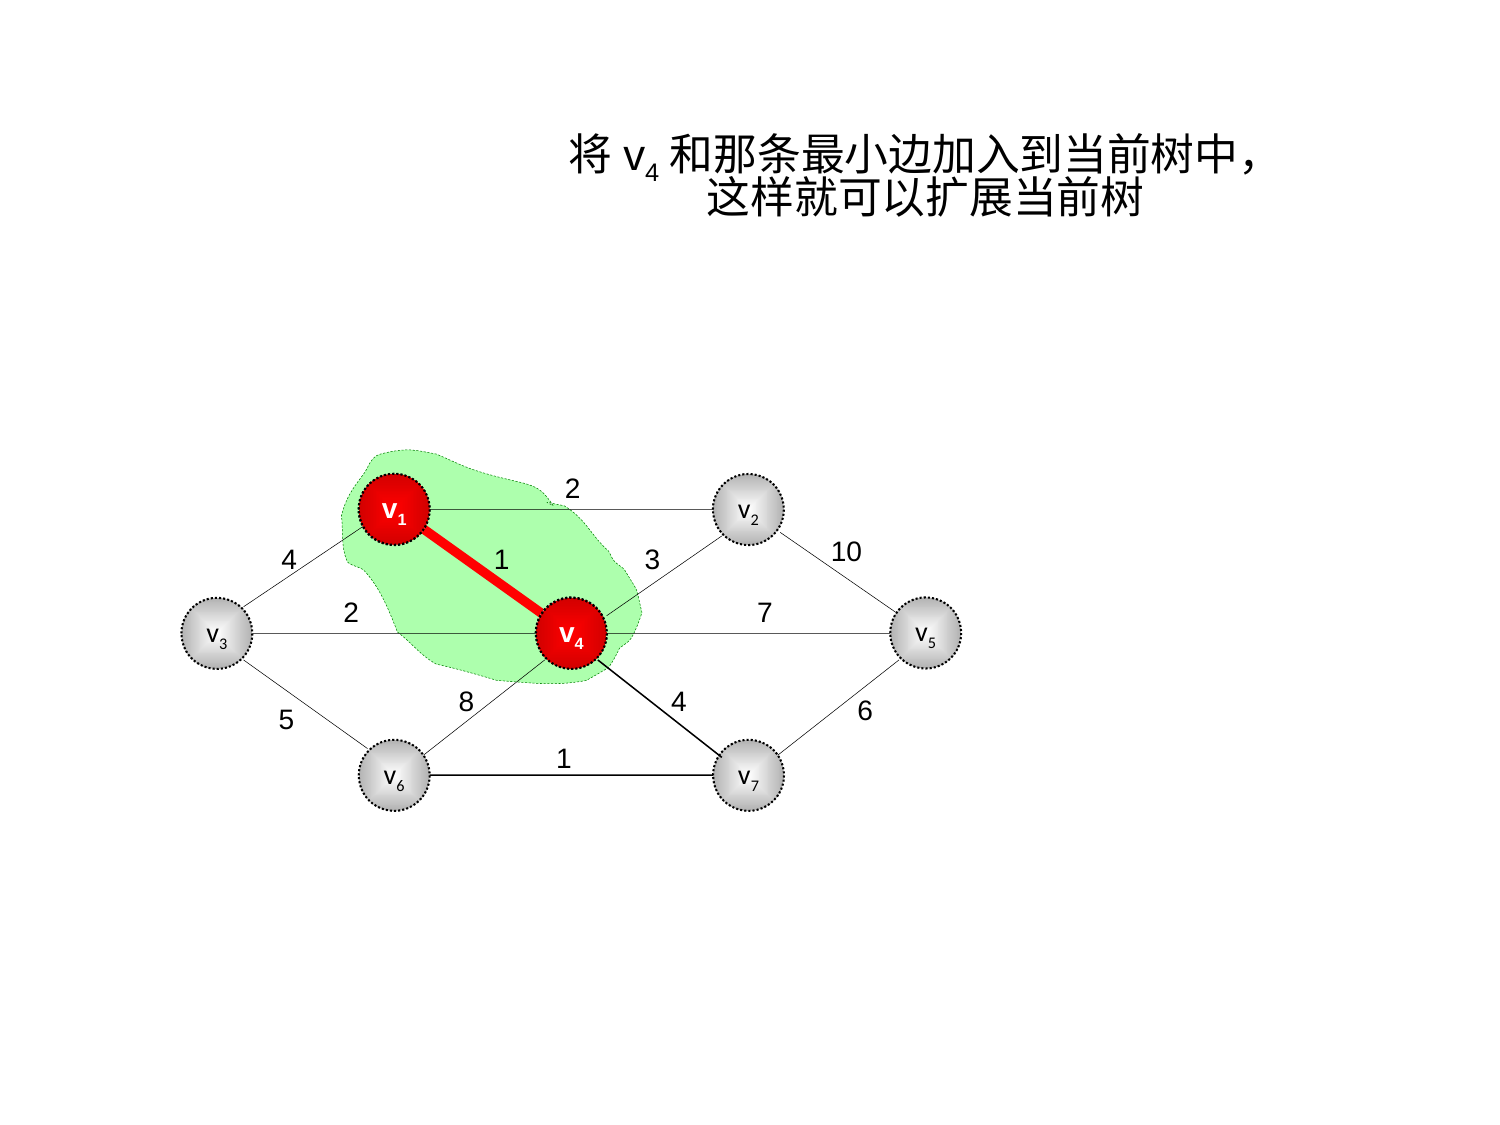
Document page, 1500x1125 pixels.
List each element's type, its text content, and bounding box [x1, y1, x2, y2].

text_box v4 [535, 597, 607, 669]
text_box 10 [819, 527, 874, 573]
text_box v5 [890, 597, 962, 669]
text_box 7 [745, 589, 784, 635]
text_box [341, 449, 642, 633]
text_box 4 [660, 677, 698, 723]
text_box v1 [358, 473, 430, 545]
text_box v7 [713, 739, 785, 811]
text_box 4 [270, 535, 309, 582]
text_box 2 [332, 589, 371, 635]
text_box 2 [553, 465, 592, 511]
text_box 8 [447, 677, 486, 723]
text_box 5 [267, 695, 306, 741]
text_box 6 [846, 686, 884, 732]
text_box 1 [482, 535, 521, 582]
text_box [400, 634, 634, 684]
text_box v3 [181, 597, 253, 669]
text_box v2 [712, 473, 784, 546]
text_box 1 [544, 734, 583, 780]
text_box v6 [358, 739, 430, 811]
text_box 3 [633, 535, 672, 582]
text_box 将v4和那条最小边加入到当前树中，这样就可以扩展当前树 [551, 124, 1301, 259]
